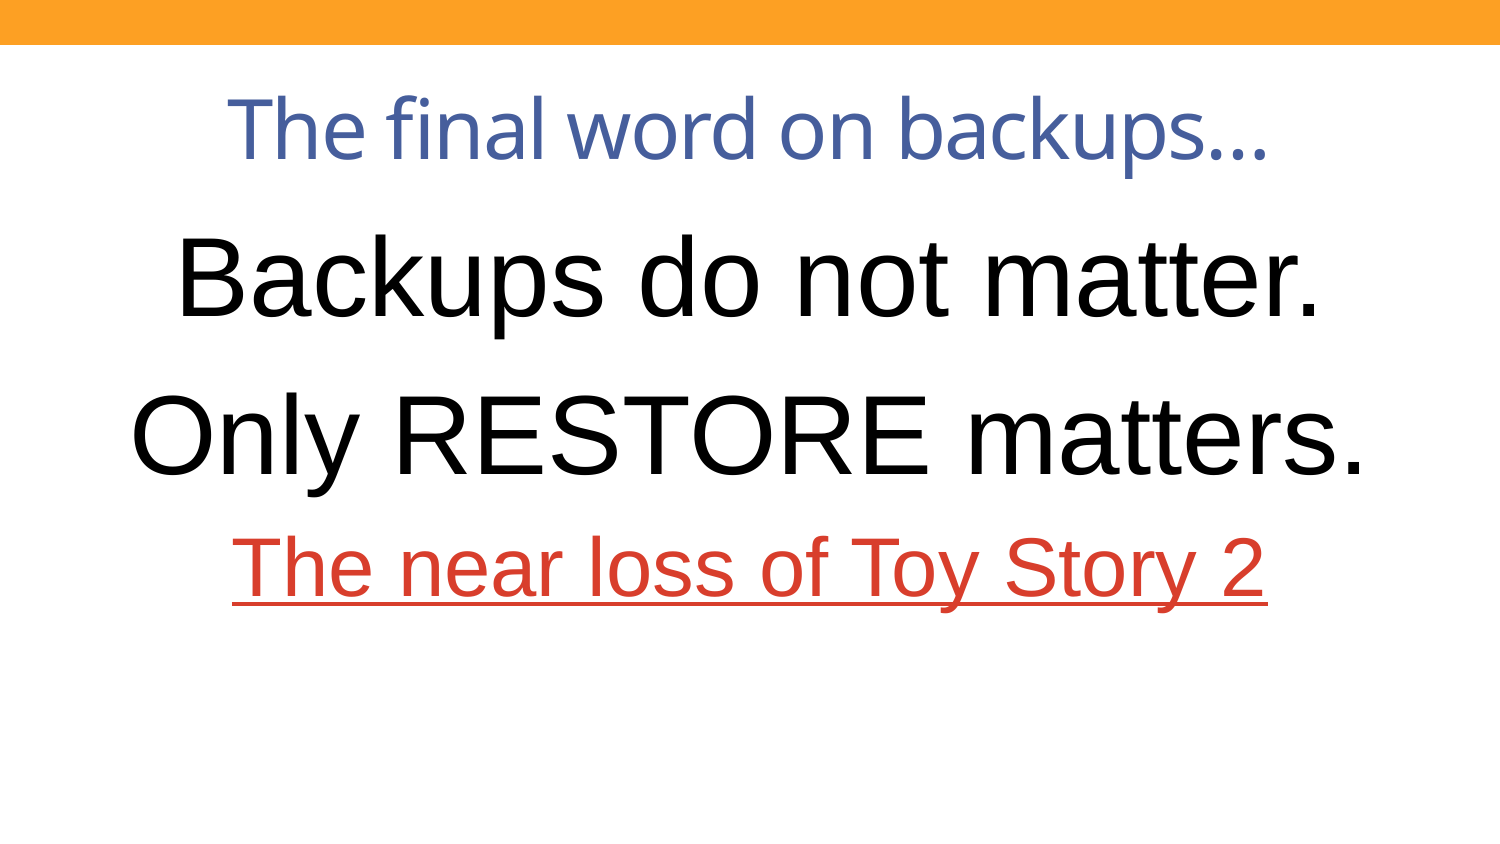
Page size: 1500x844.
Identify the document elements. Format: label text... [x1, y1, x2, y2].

list Backups do not matter. Only RESTORE matters. The near loss of Toy Story 2 [75, 196, 1425, 797]
title The final word on backups… [75, 65, 1425, 188]
